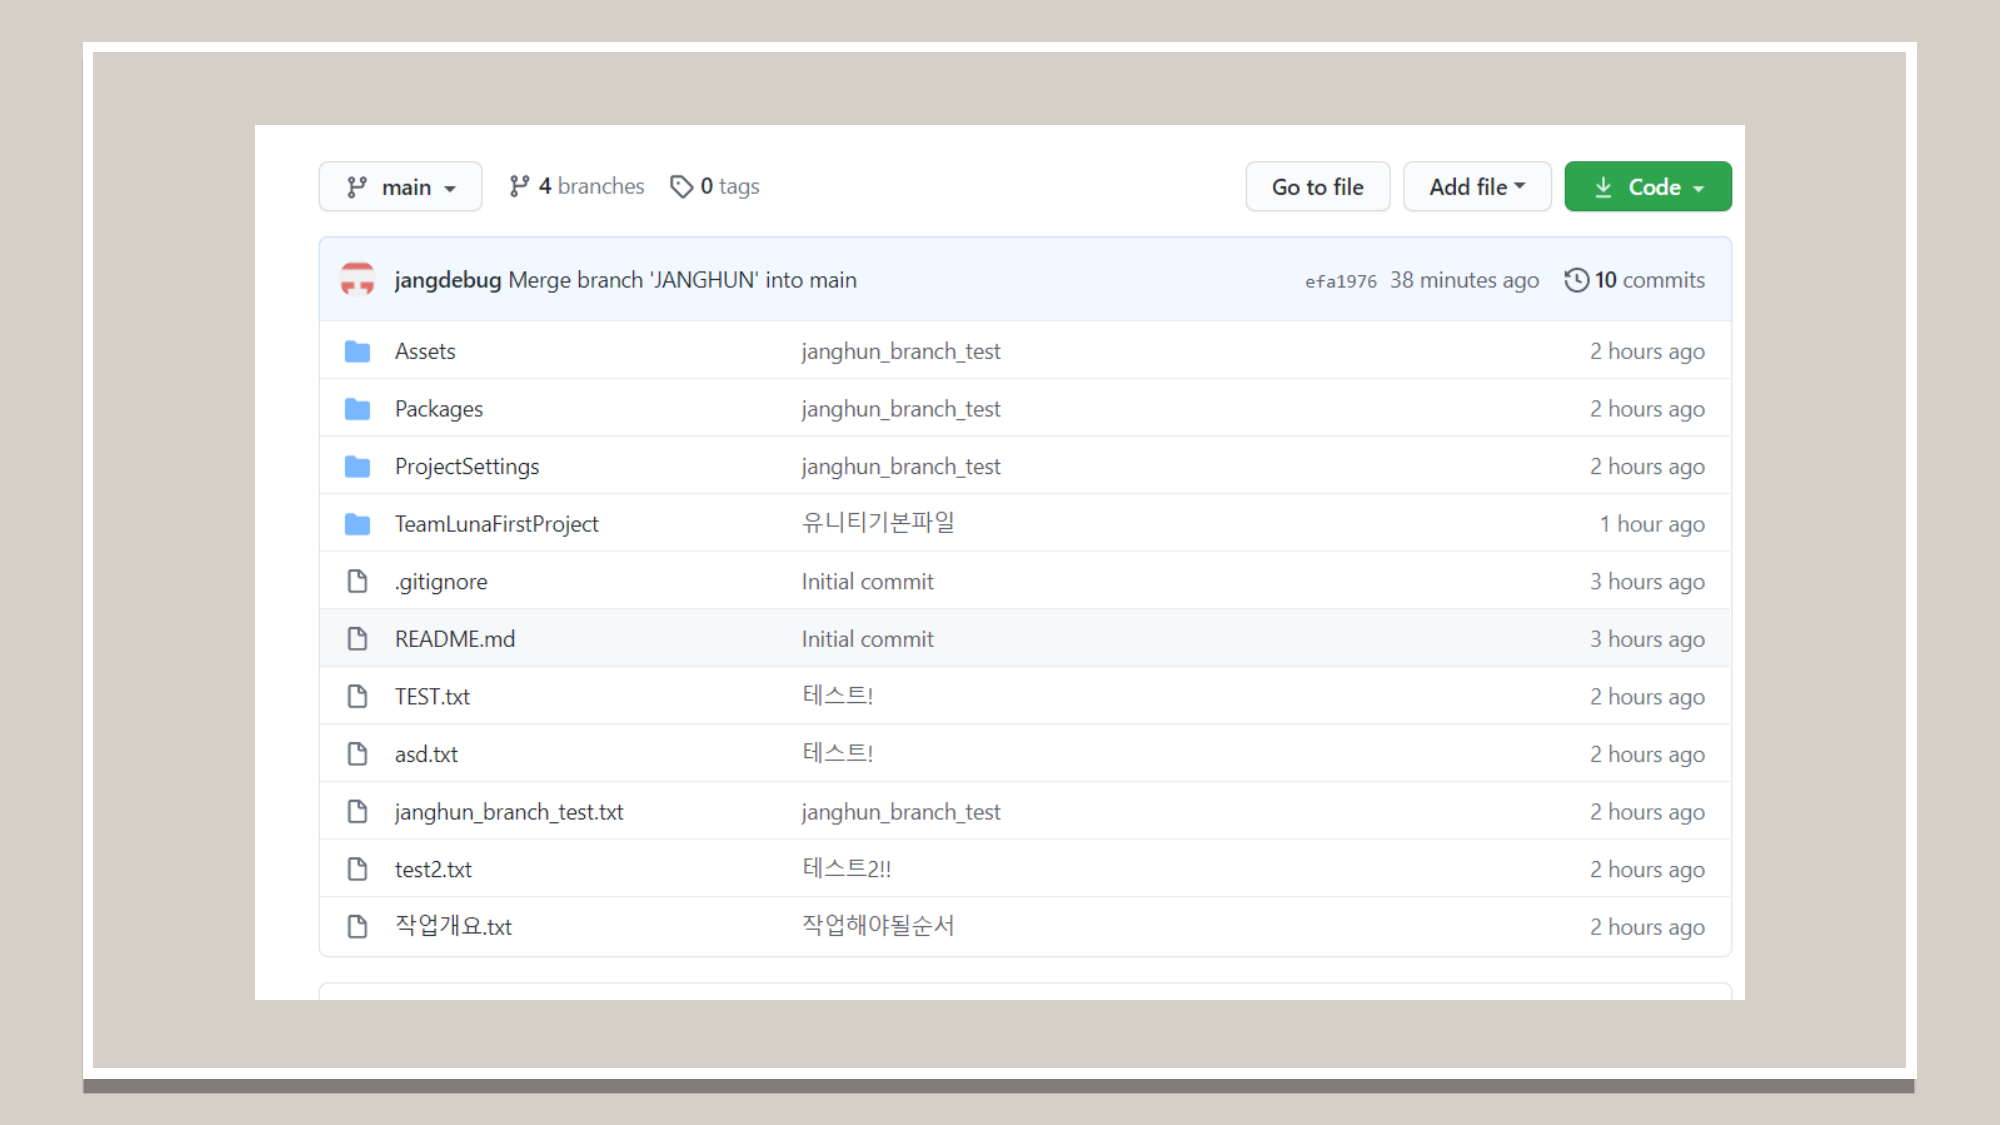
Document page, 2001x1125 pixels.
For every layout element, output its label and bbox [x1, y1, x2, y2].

picture [255, 125, 1745, 1000]
text_box [87, 46, 1913, 1074]
